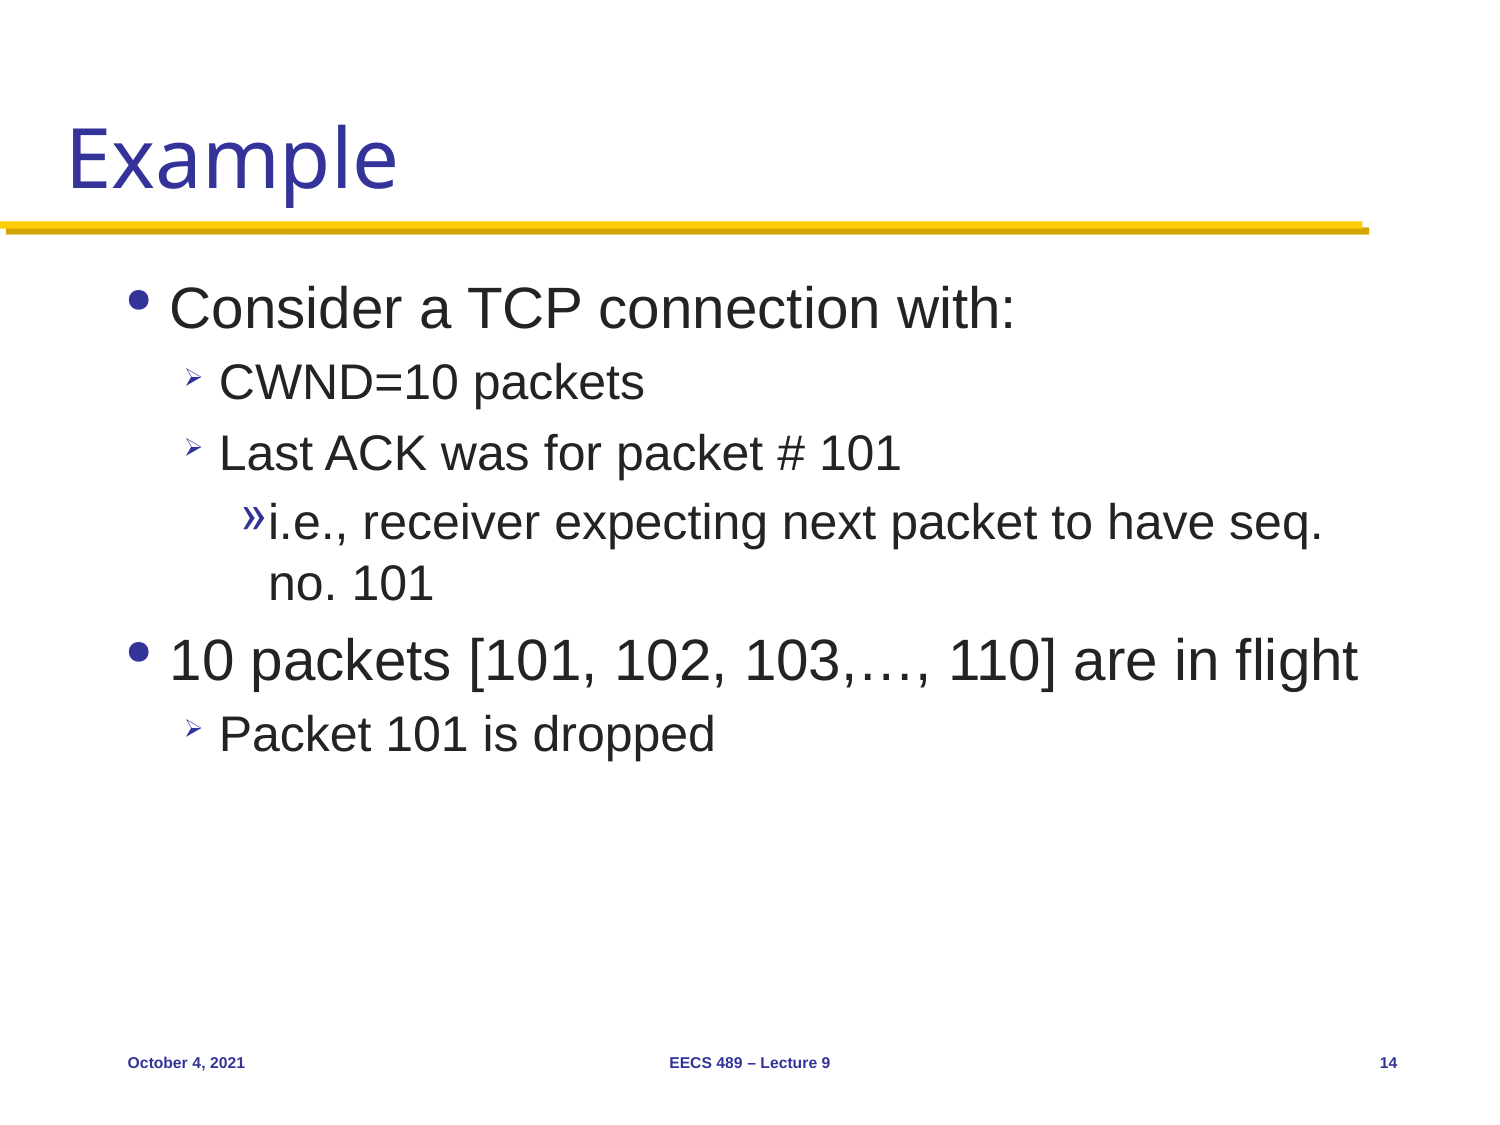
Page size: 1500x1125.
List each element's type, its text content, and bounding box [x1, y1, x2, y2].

slide_number 14 [1312, 1024, 1413, 1101]
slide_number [112, 1024, 426, 1101]
footer EECS 489 – Lecture 9 [512, 1024, 988, 1101]
title Example [49, 24, 1451, 213]
list Consider a TCP connection with: CWND=10 packets Last ACK was for packet # 101 i.e., receiver expecting next packet to have seq. no. 101 10 packets [101, 102, 103,…, 110] are in flight Packet 101 is dropped [112, 262, 1413, 988]
